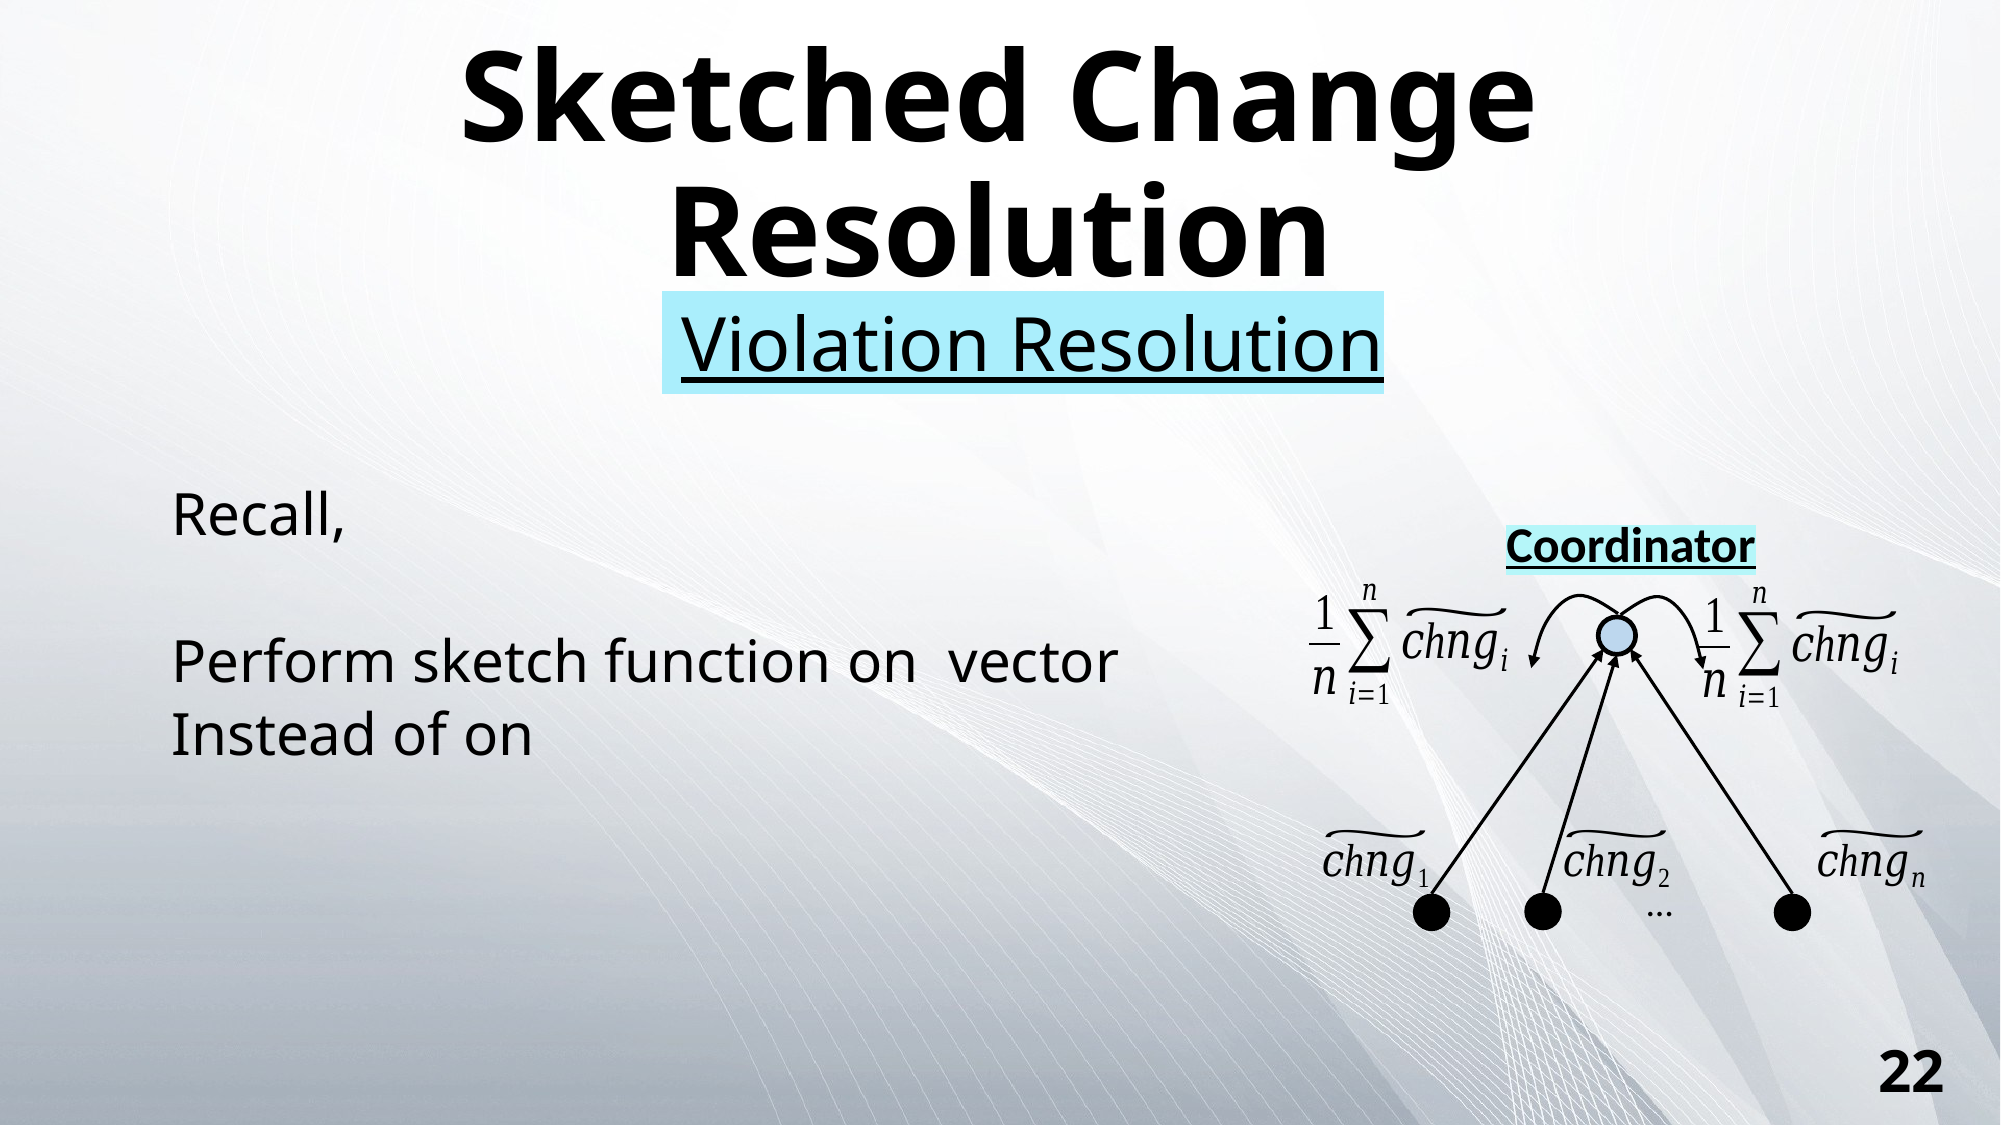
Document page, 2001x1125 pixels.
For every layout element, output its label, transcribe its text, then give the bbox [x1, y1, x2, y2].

picture [0, 0, 2001, 1125]
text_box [1306, 511, 1943, 932]
title Sketched Change Resolution [137, 59, 1863, 278]
